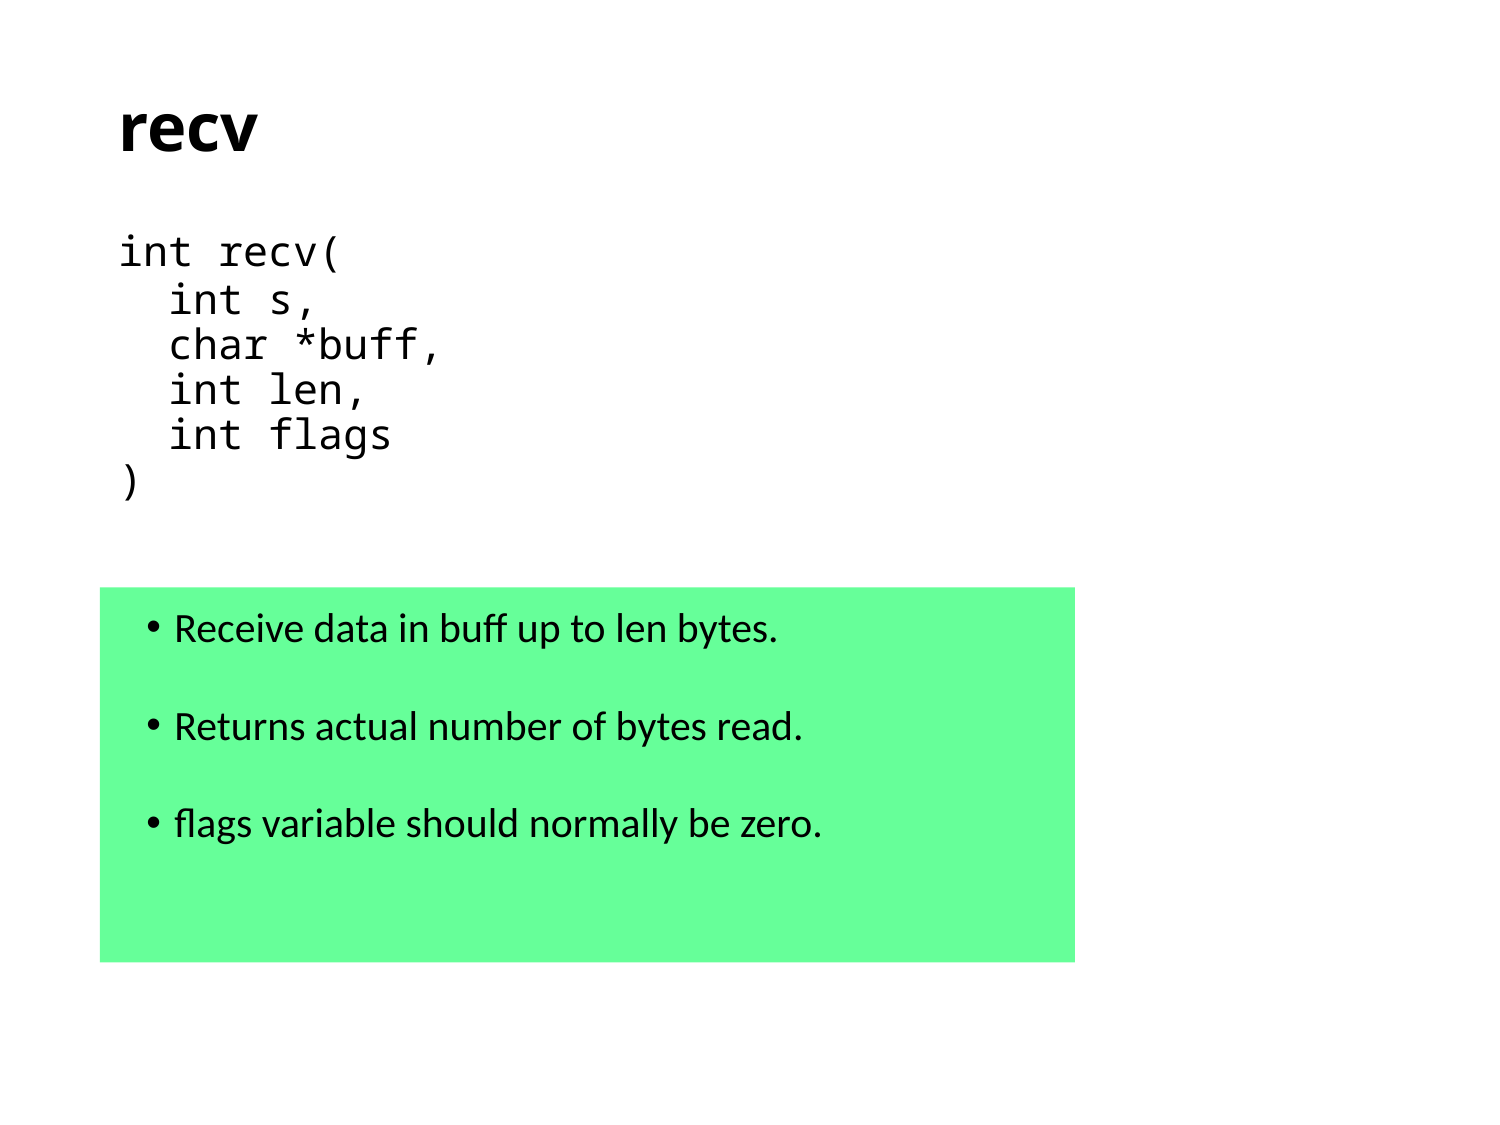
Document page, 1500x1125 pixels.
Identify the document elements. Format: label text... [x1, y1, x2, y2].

title recv [103, 59, 1397, 200]
list int recv( int s, char *buff, int len, int flags ) Receive data in buff up to len bytes. Returns actual number of bytes read. flags variable should normally be zero. [75, 212, 1425, 1006]
